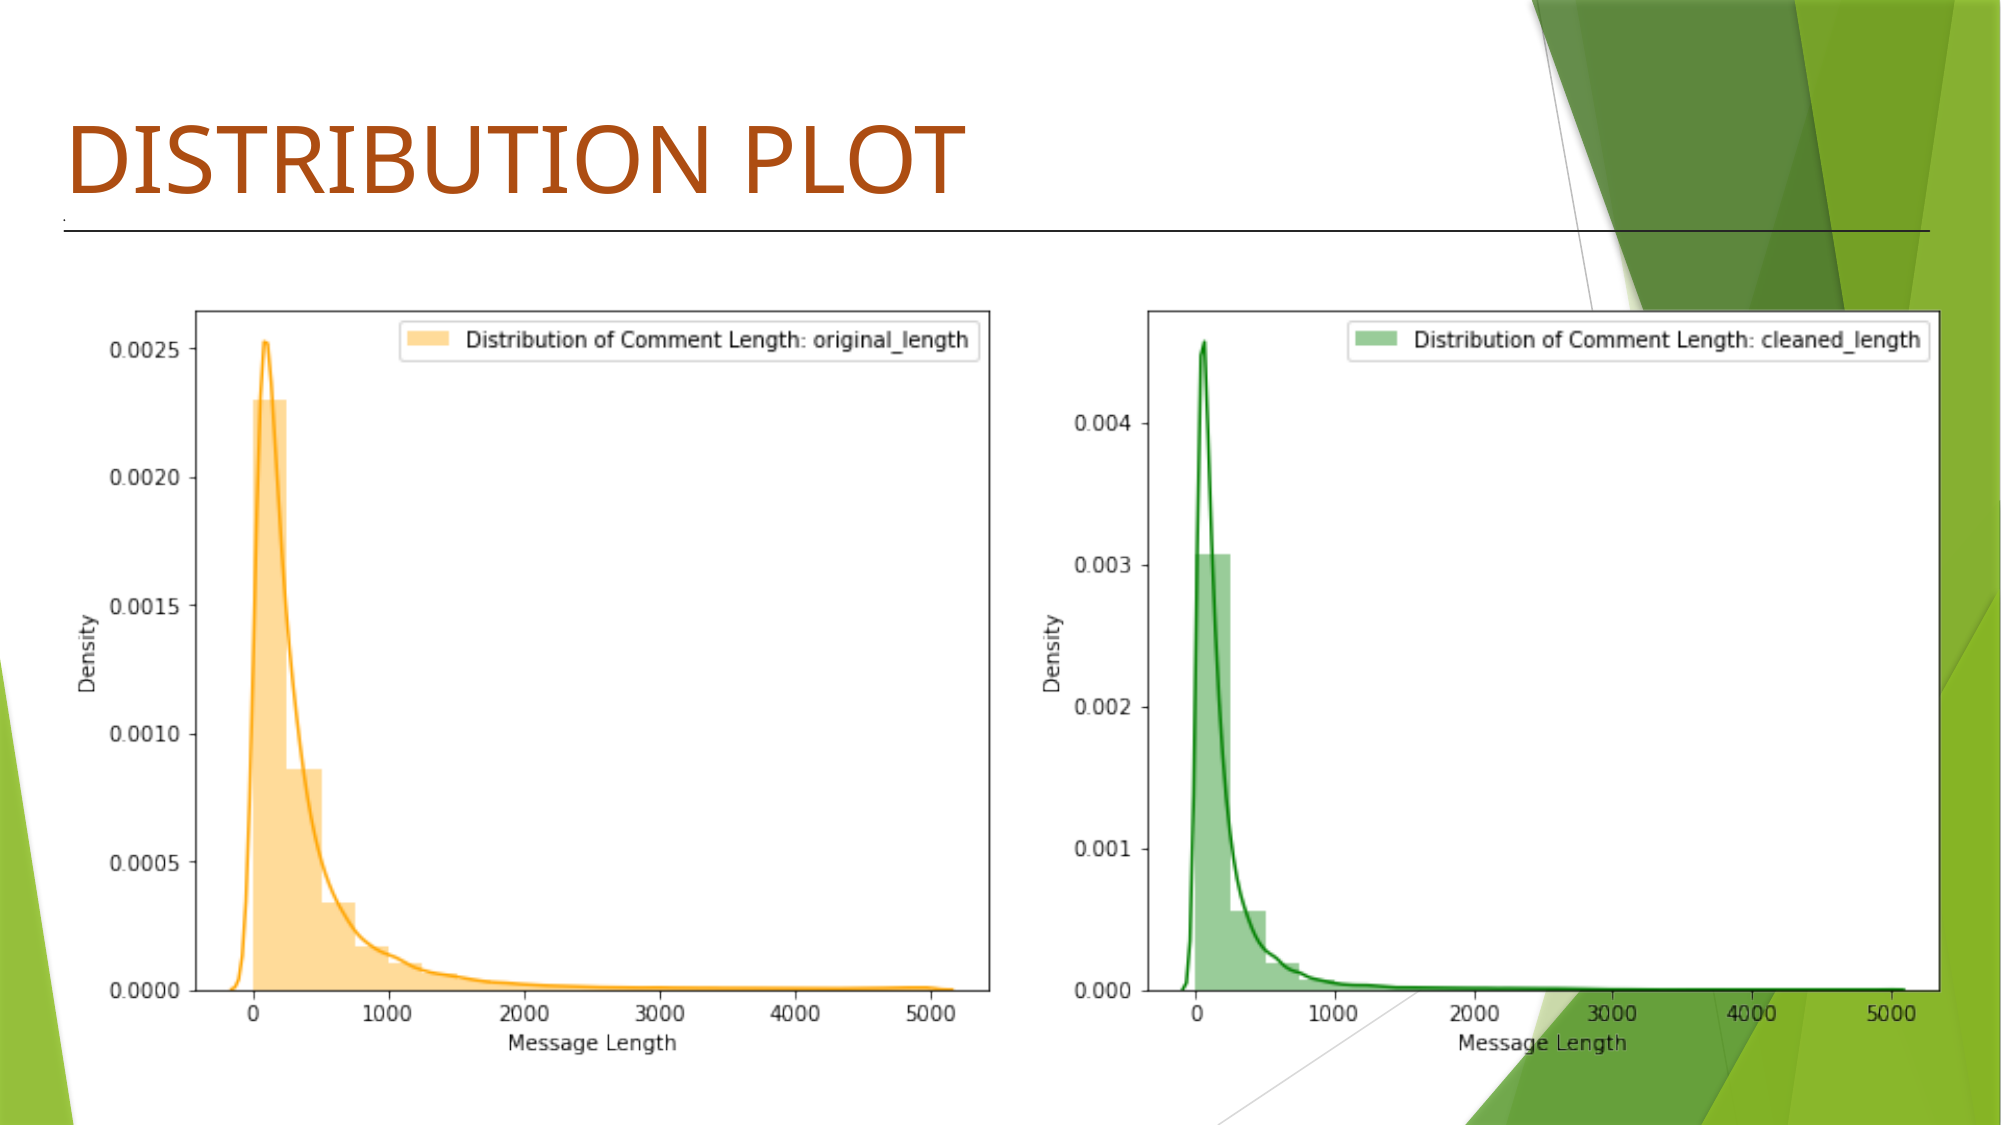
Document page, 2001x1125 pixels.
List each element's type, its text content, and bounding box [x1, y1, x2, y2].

title Distribution plot [64, 55, 1930, 221]
list [64, 247, 1930, 294]
picture [63, 295, 1955, 1070]
